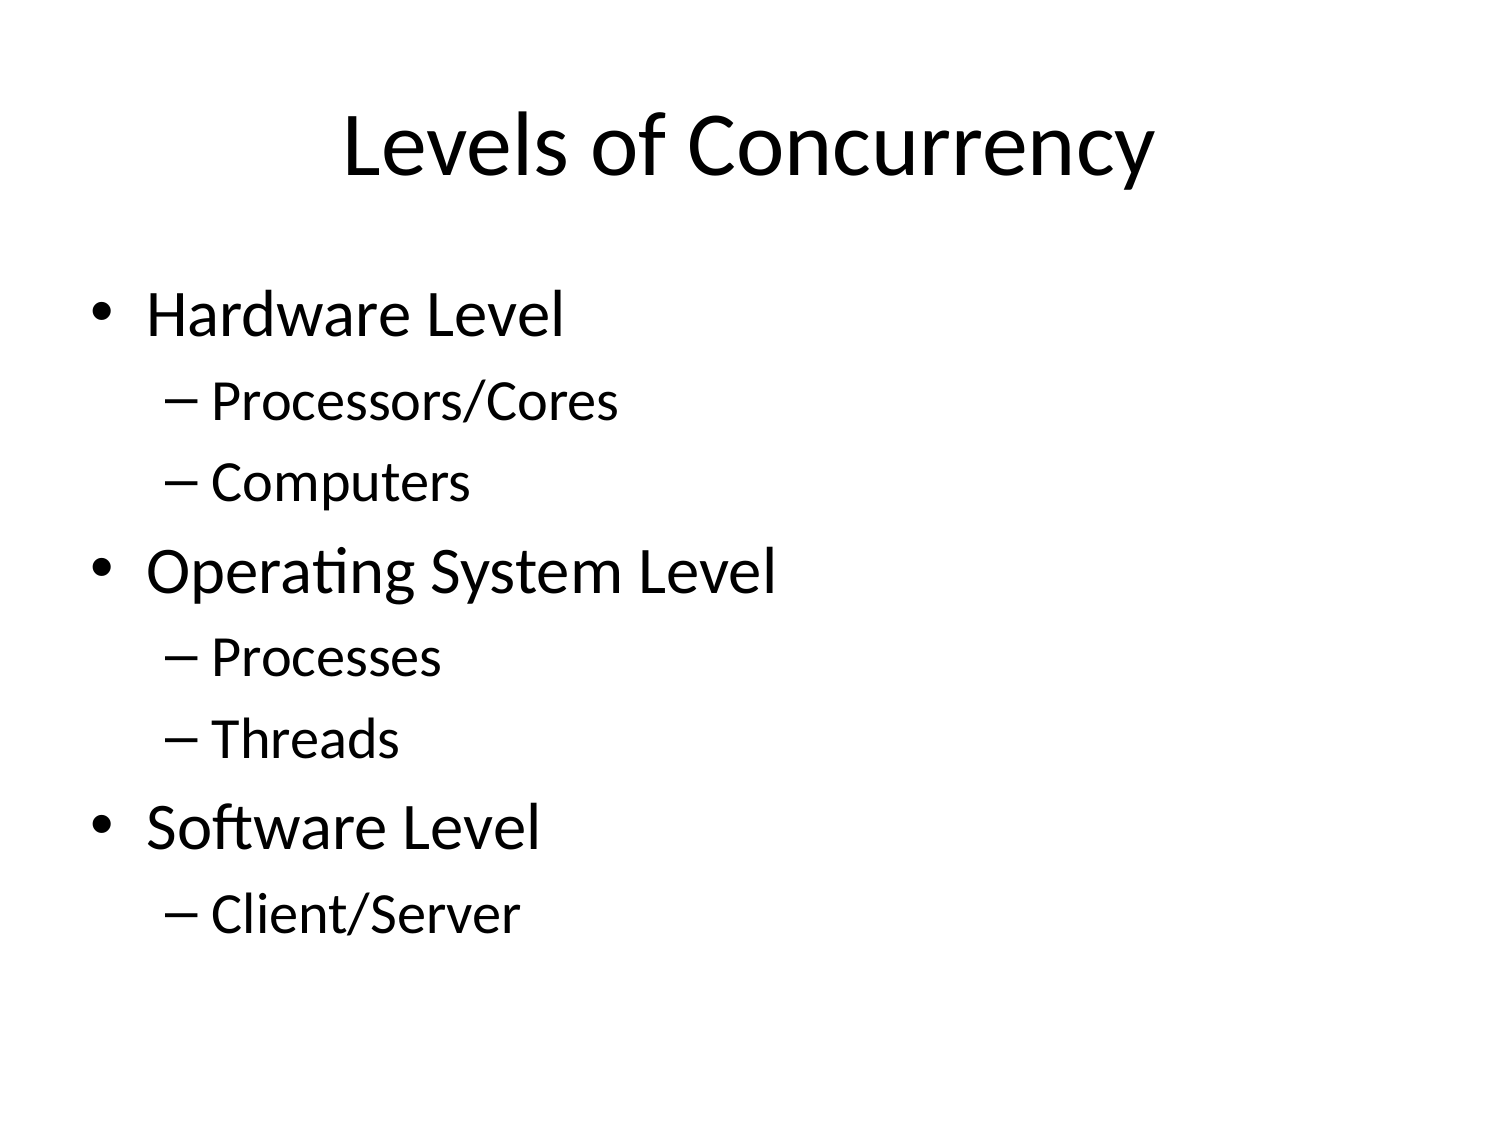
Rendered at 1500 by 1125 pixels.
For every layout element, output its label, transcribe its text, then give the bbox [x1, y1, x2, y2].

title Levels of Concurrency [75, 45, 1425, 233]
list Hardware Level Processors/Cores Computers Operating System Level Processes Threads Software Level Client/Server [75, 262, 1425, 1005]
